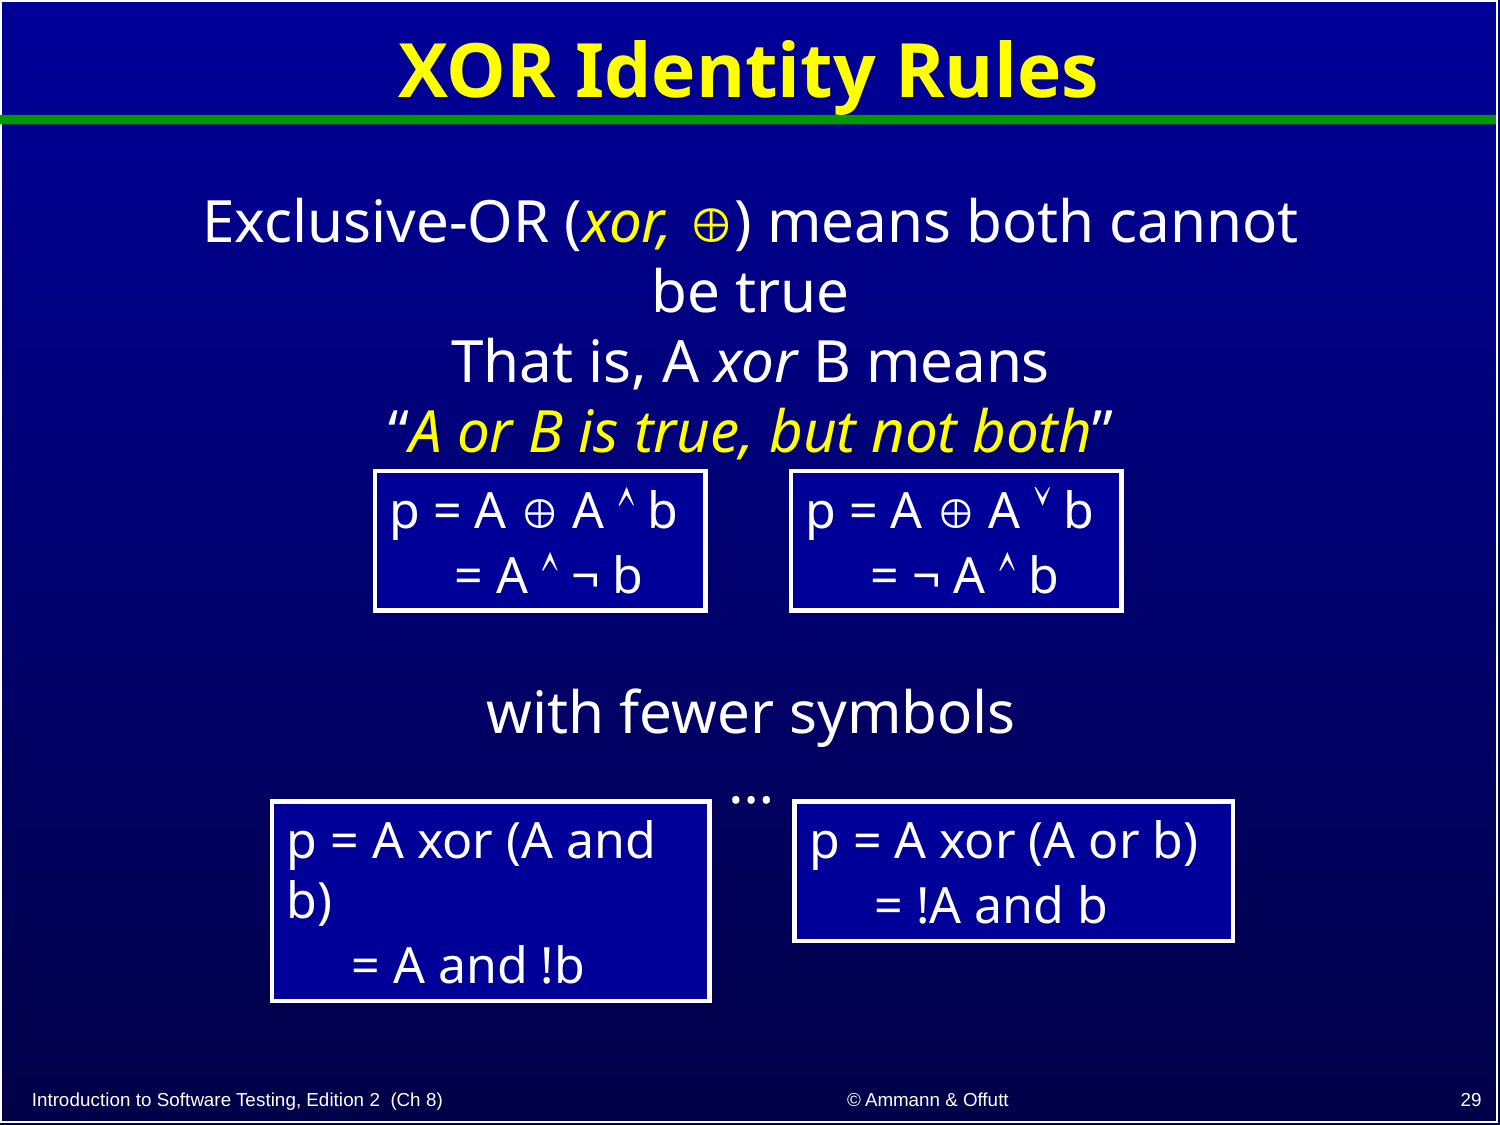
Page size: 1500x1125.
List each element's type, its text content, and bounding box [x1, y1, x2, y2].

title XOR Identity Rules [14, 7, 1483, 139]
text_box Exclusive-OR (xor, ) means both cannot be true That is, A xor B means “A or B is true, but not both” [148, 176, 1353, 472]
footer © Ammann & Offutt [690, 1078, 1166, 1118]
text_box p = A  A  b = A  ¬ b [375, 470, 706, 611]
slide_number Introduction to Software Testing, Edition 2 (Ch 8) [16, 1080, 657, 1118]
text_box p = A xor (A and b) = A and !b [272, 801, 710, 1001]
text_box p = A  A  b = ¬ A  b [790, 470, 1122, 611]
slide_number 29 [1184, 1077, 1498, 1118]
text_box with fewer symbols … [448, 667, 1054, 823]
text_box p = A xor (A or b) = !A and b [794, 801, 1234, 941]
